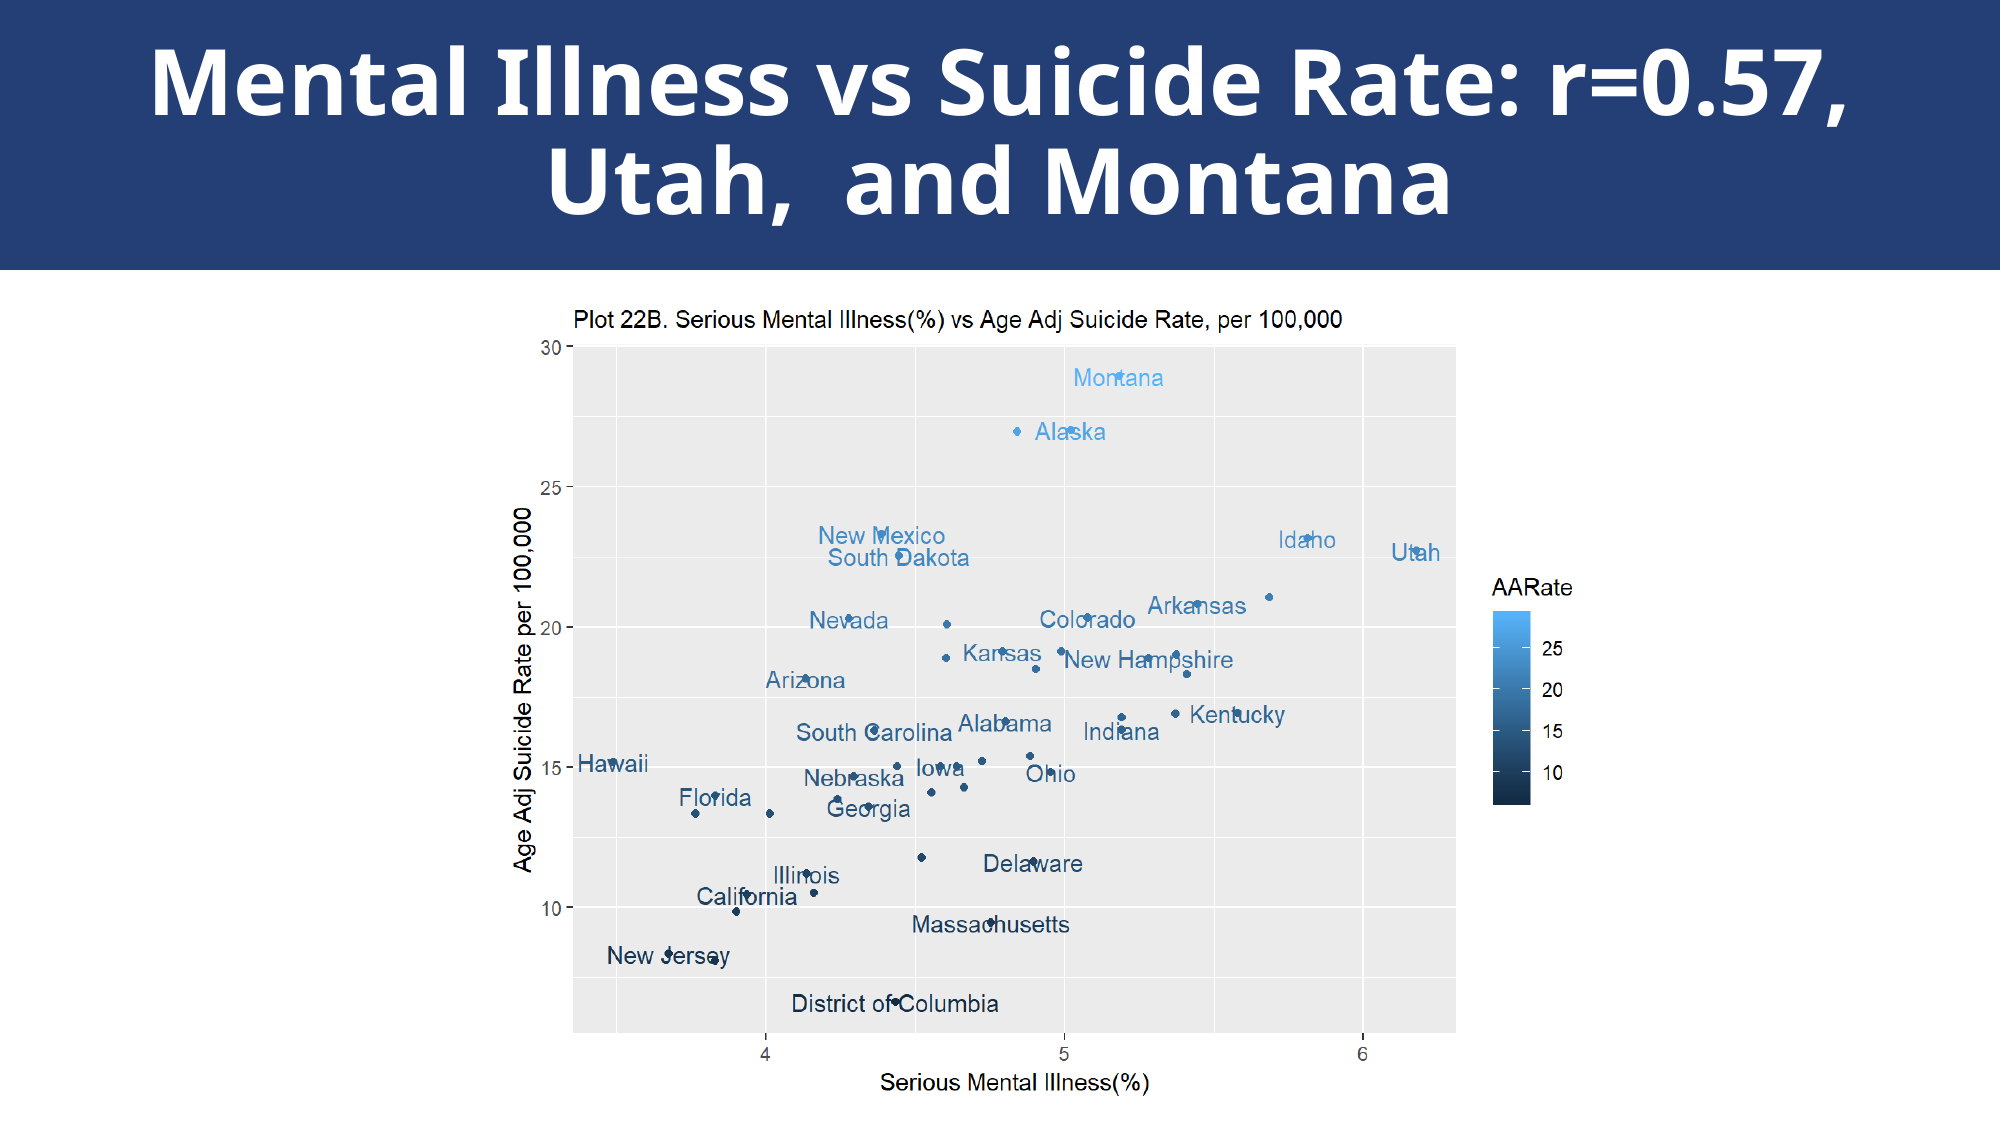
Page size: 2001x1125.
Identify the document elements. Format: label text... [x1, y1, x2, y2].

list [500, 296, 1597, 1107]
title Mental Illness vs Suicide Rate: r=0.57, Utah, and Montana [0, 0, 2000, 270]
